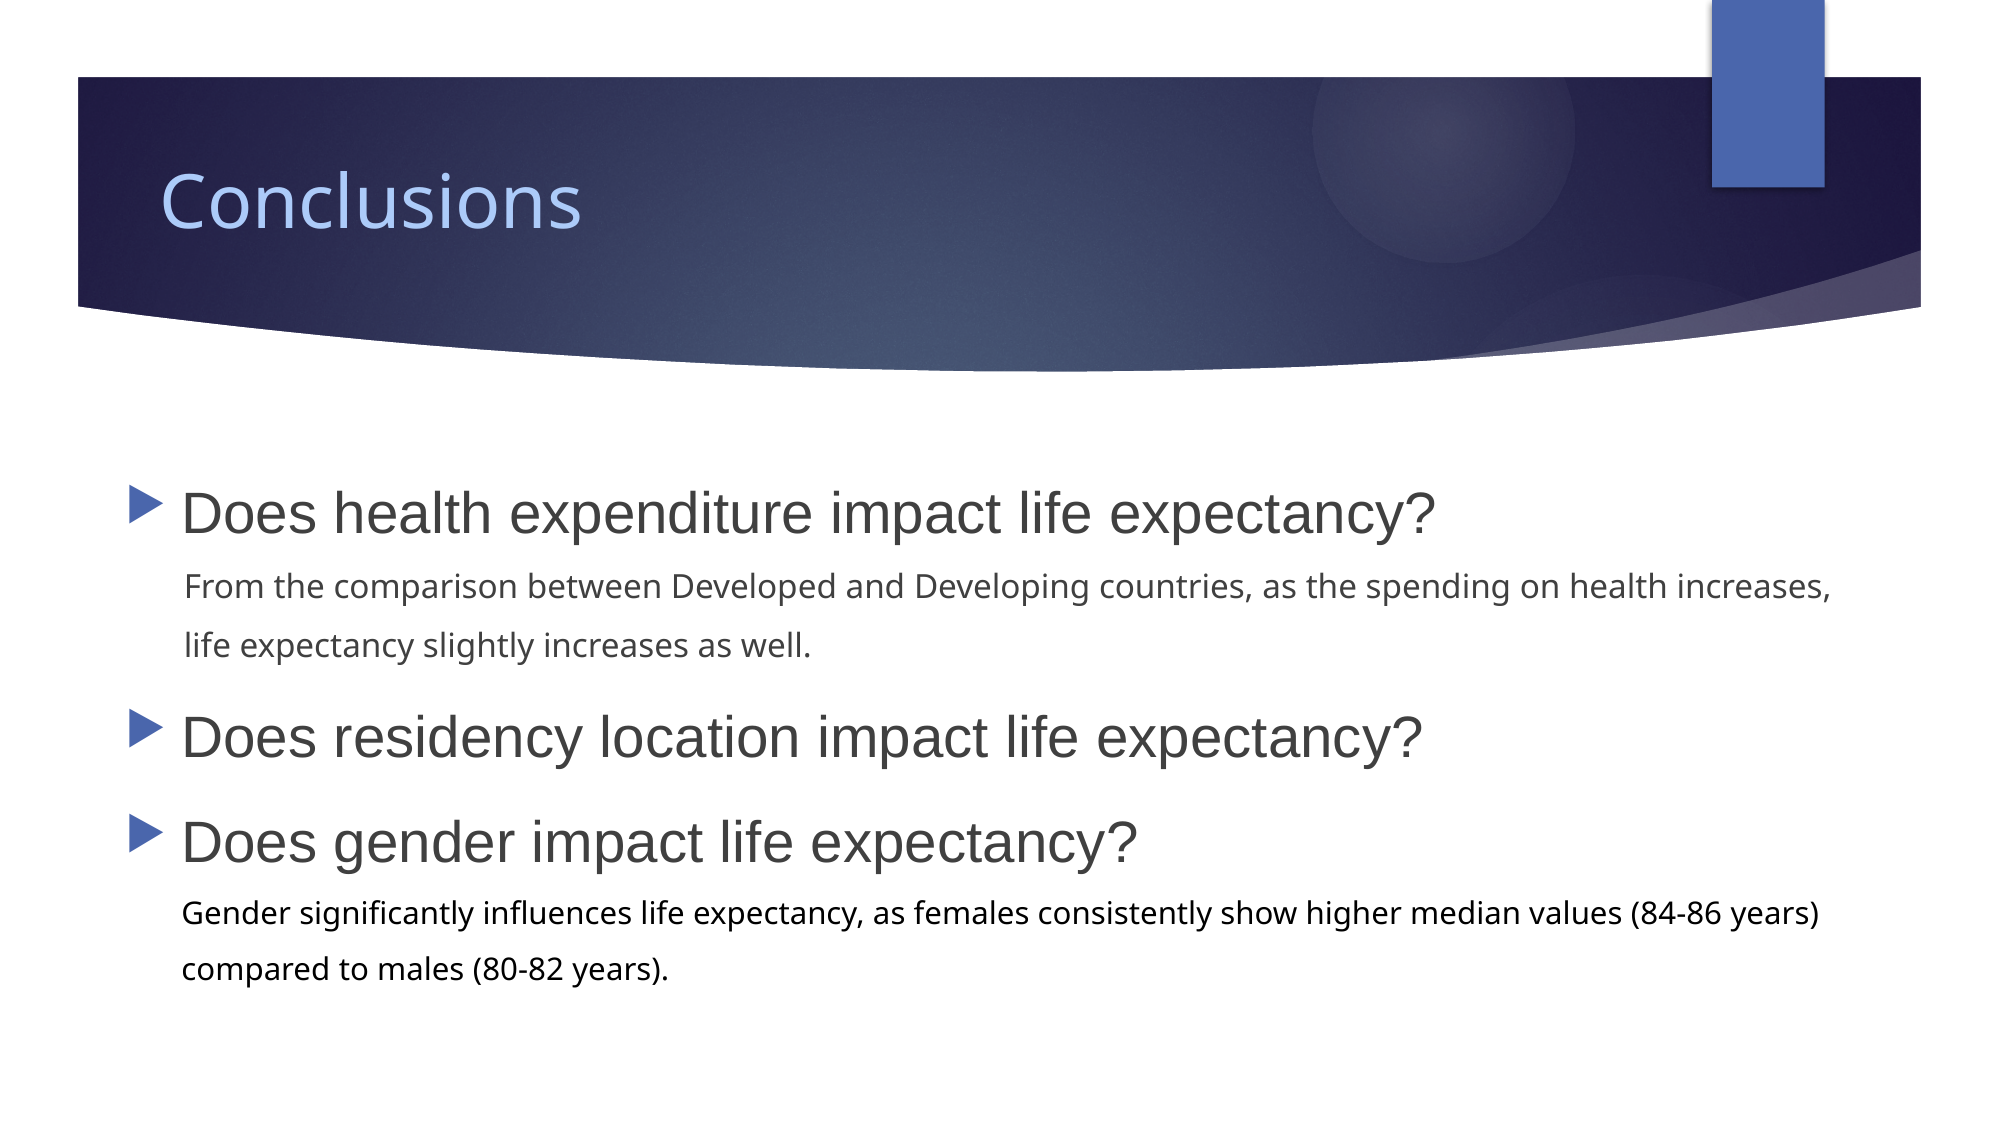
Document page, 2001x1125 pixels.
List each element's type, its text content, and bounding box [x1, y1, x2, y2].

title Conclusions [144, 140, 1720, 257]
list Does health expenditure impact life expectancy? From the comparison between Developed and Developing countries, as the spending on health increases, life expectancy slightly increases as well. Does residency location impact life expectancy? Does gender impact life expectancy? Gender significantly influences life expectancy, as females consistently show higher median values (84-86 years) compared to males (80-82 years). [110, 432, 1890, 1074]
